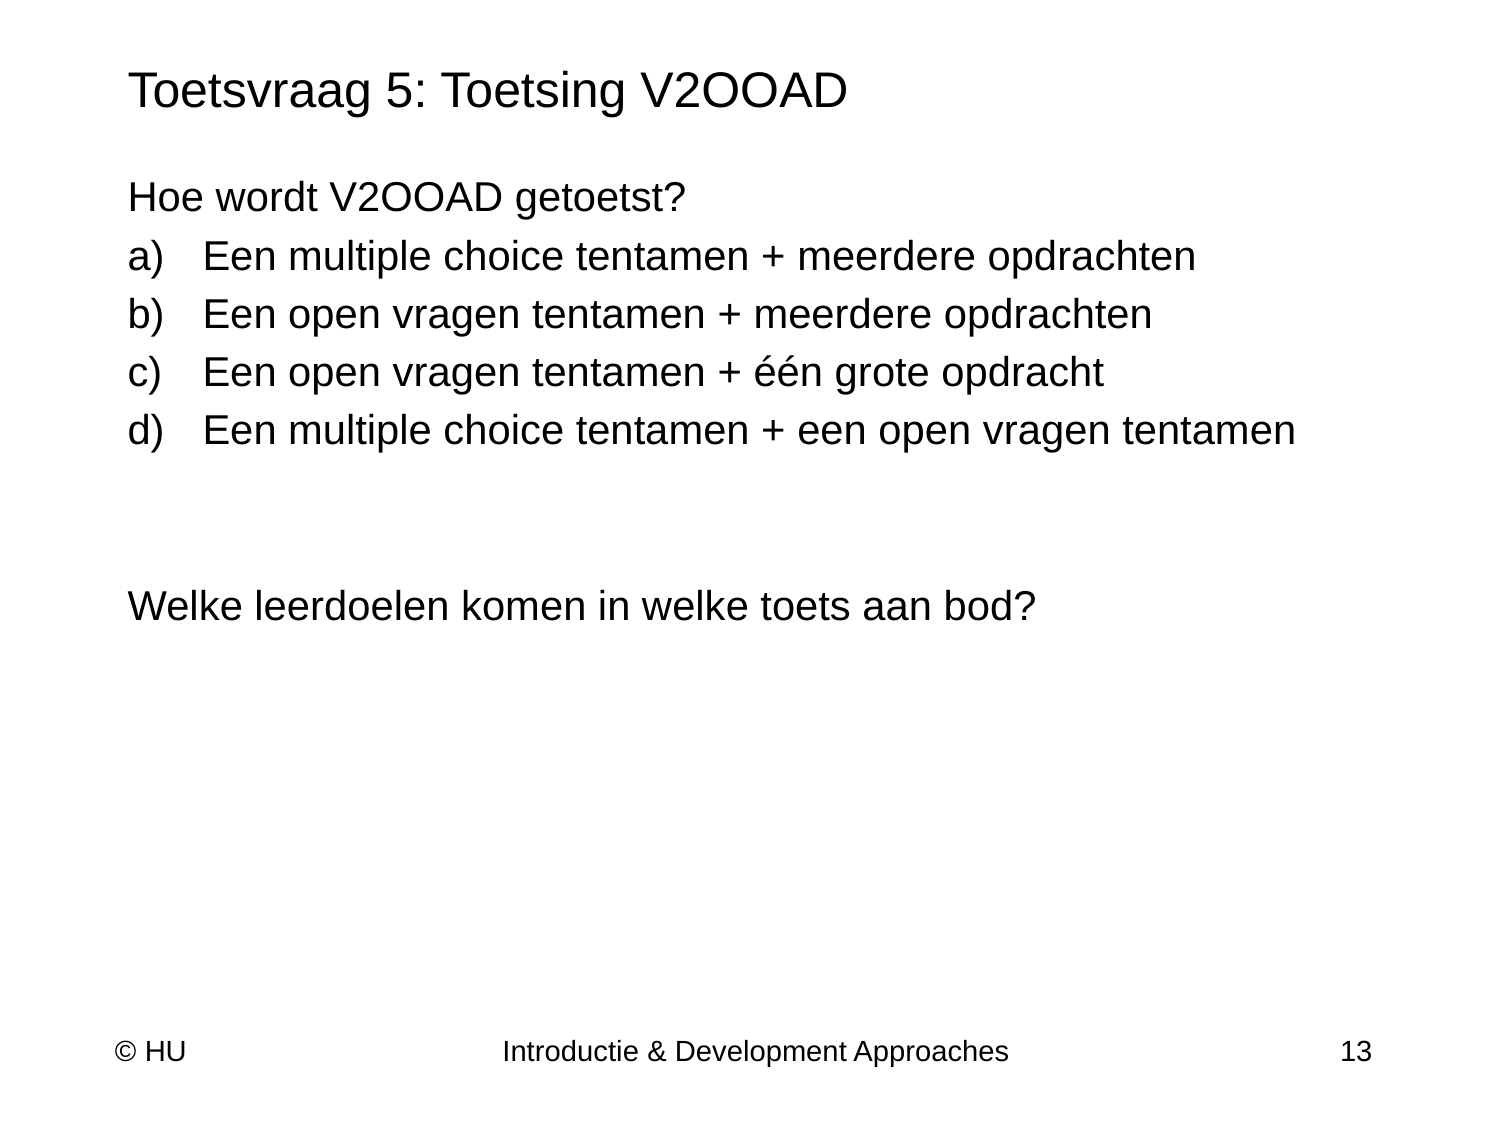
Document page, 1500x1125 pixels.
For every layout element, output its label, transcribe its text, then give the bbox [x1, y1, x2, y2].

slide_number © HU [99, 1024, 288, 1076]
slide_number 13 [1224, 1024, 1388, 1076]
title Toetsvraag 5: Toetsing V2OOAD [112, 37, 1388, 138]
footer Introductie & Development Approaches [362, 1024, 1151, 1076]
list Hoe wordt V2OOAD getoetst? Een multiple choice tentamen + meerdere opdrachten Een open vragen tentamen + meerdere opdrachten Een open vragen tentamen + één grote opdracht Een multiple choice tentamen + een open vragen tentamen Welke leerdoelen komen in welke toets aan bod? [111, 161, 1388, 1001]
